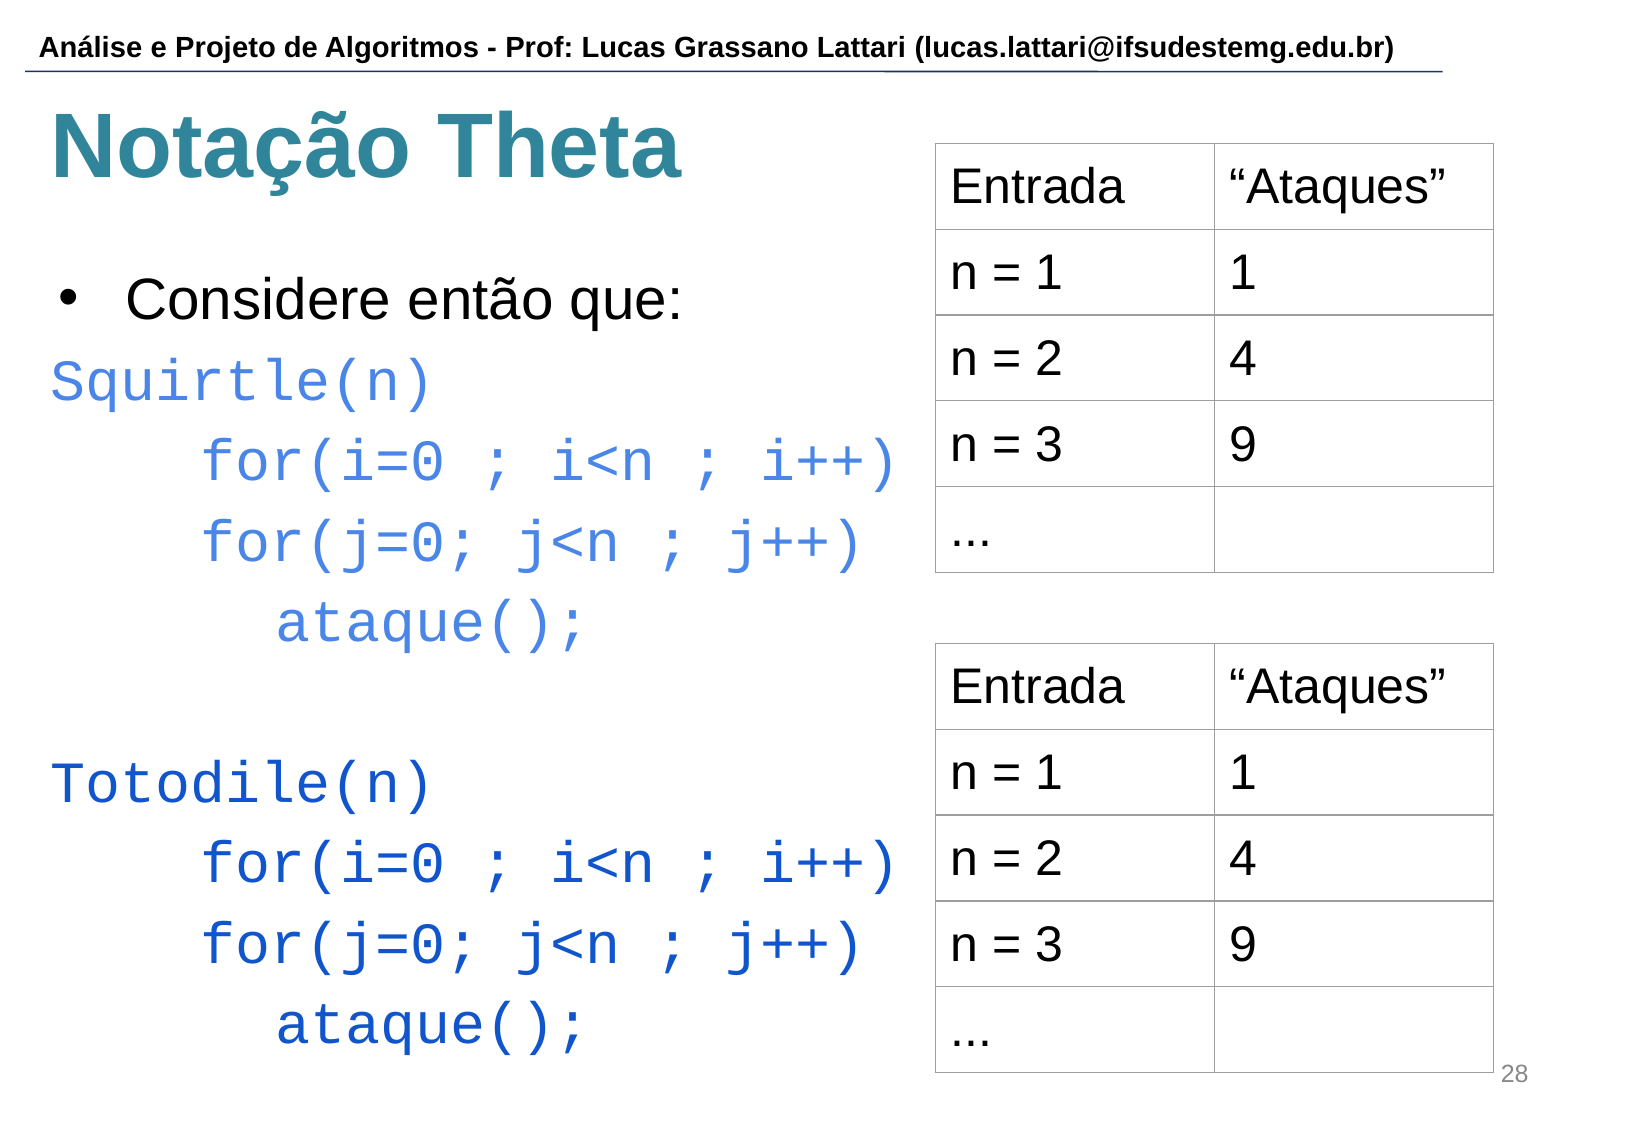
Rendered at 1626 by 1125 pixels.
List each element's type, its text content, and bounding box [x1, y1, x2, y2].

table_cell [1215, 987, 1493, 1072]
table_cell n = 3 [936, 401, 1214, 486]
table_header “Ataques” [1215, 644, 1493, 729]
table_header Entrada [936, 644, 1214, 729]
table_cell n = 2 [936, 816, 1214, 900]
table_cell 4 [1215, 316, 1493, 400]
table_cell n = 2 [936, 316, 1214, 400]
slide_number ‹#› [1164, 1042, 1544, 1103]
table_cell 1 [1215, 730, 1493, 814]
list Considere então que: Squirtle(n) for(i=0 ; i<n ; i++) for(j=0; j<n ; j++) ataque(); Totodile(n) for(i=0 ; i<n ; i++) for(j=0; j<n ; j++) ataque(); [35, 243, 1523, 998]
table_header “Ataques” [1215, 144, 1493, 229]
table_cell n = 1 [936, 230, 1214, 314]
table_cell 4 [1215, 816, 1493, 900]
table_cell 1 [1215, 230, 1493, 314]
table_cell 9 [1215, 902, 1493, 986]
table_cell [1215, 487, 1493, 572]
table_header Entrada [936, 144, 1214, 229]
table_cell n = 3 [936, 902, 1214, 986]
table_cell ... [936, 487, 1214, 572]
title Notação Theta [35, 78, 1544, 183]
table_cell ... [936, 987, 1214, 1072]
table_cell 9 [1215, 401, 1493, 486]
table_cell n = 1 [936, 730, 1214, 814]
